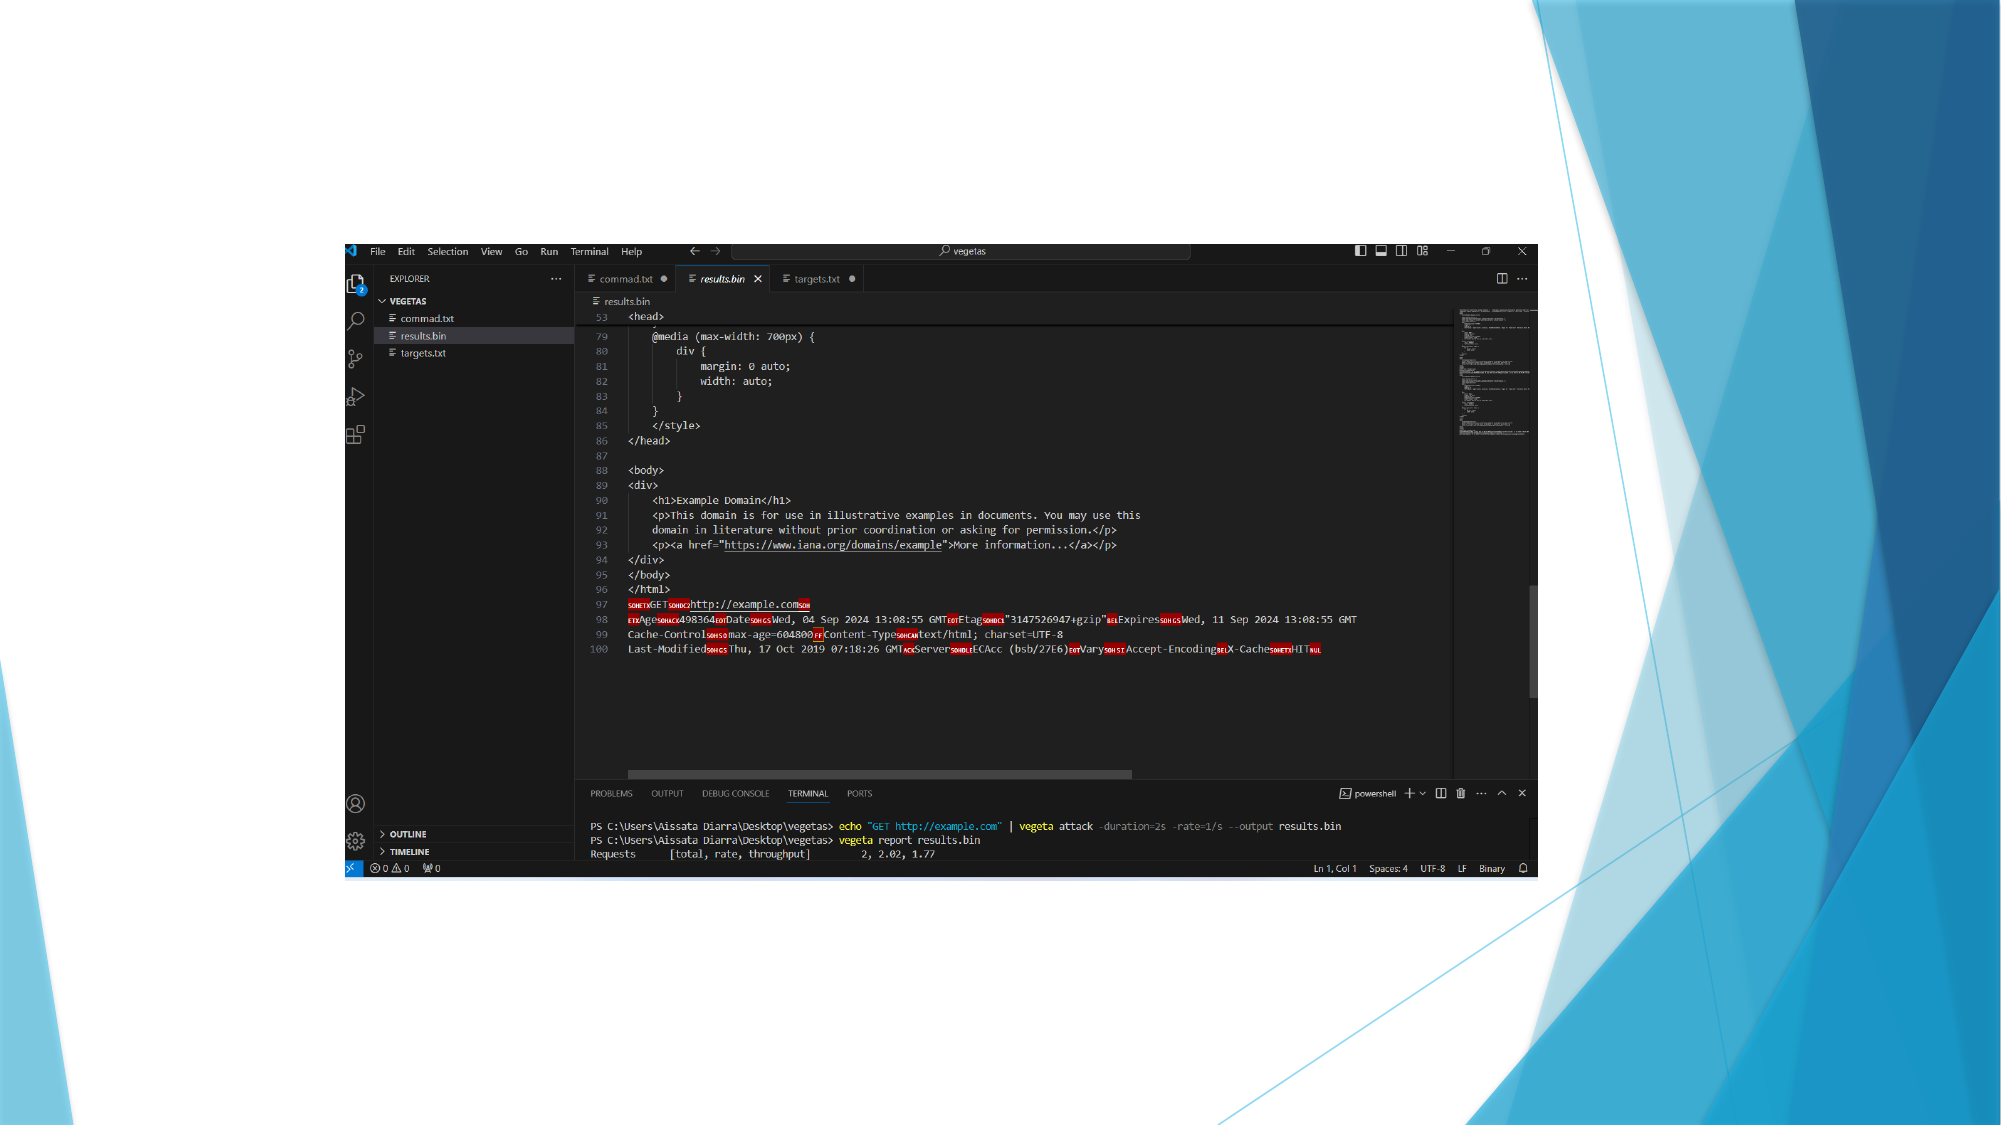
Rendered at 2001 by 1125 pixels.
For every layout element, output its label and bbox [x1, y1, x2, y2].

list [344, 243, 1539, 882]
